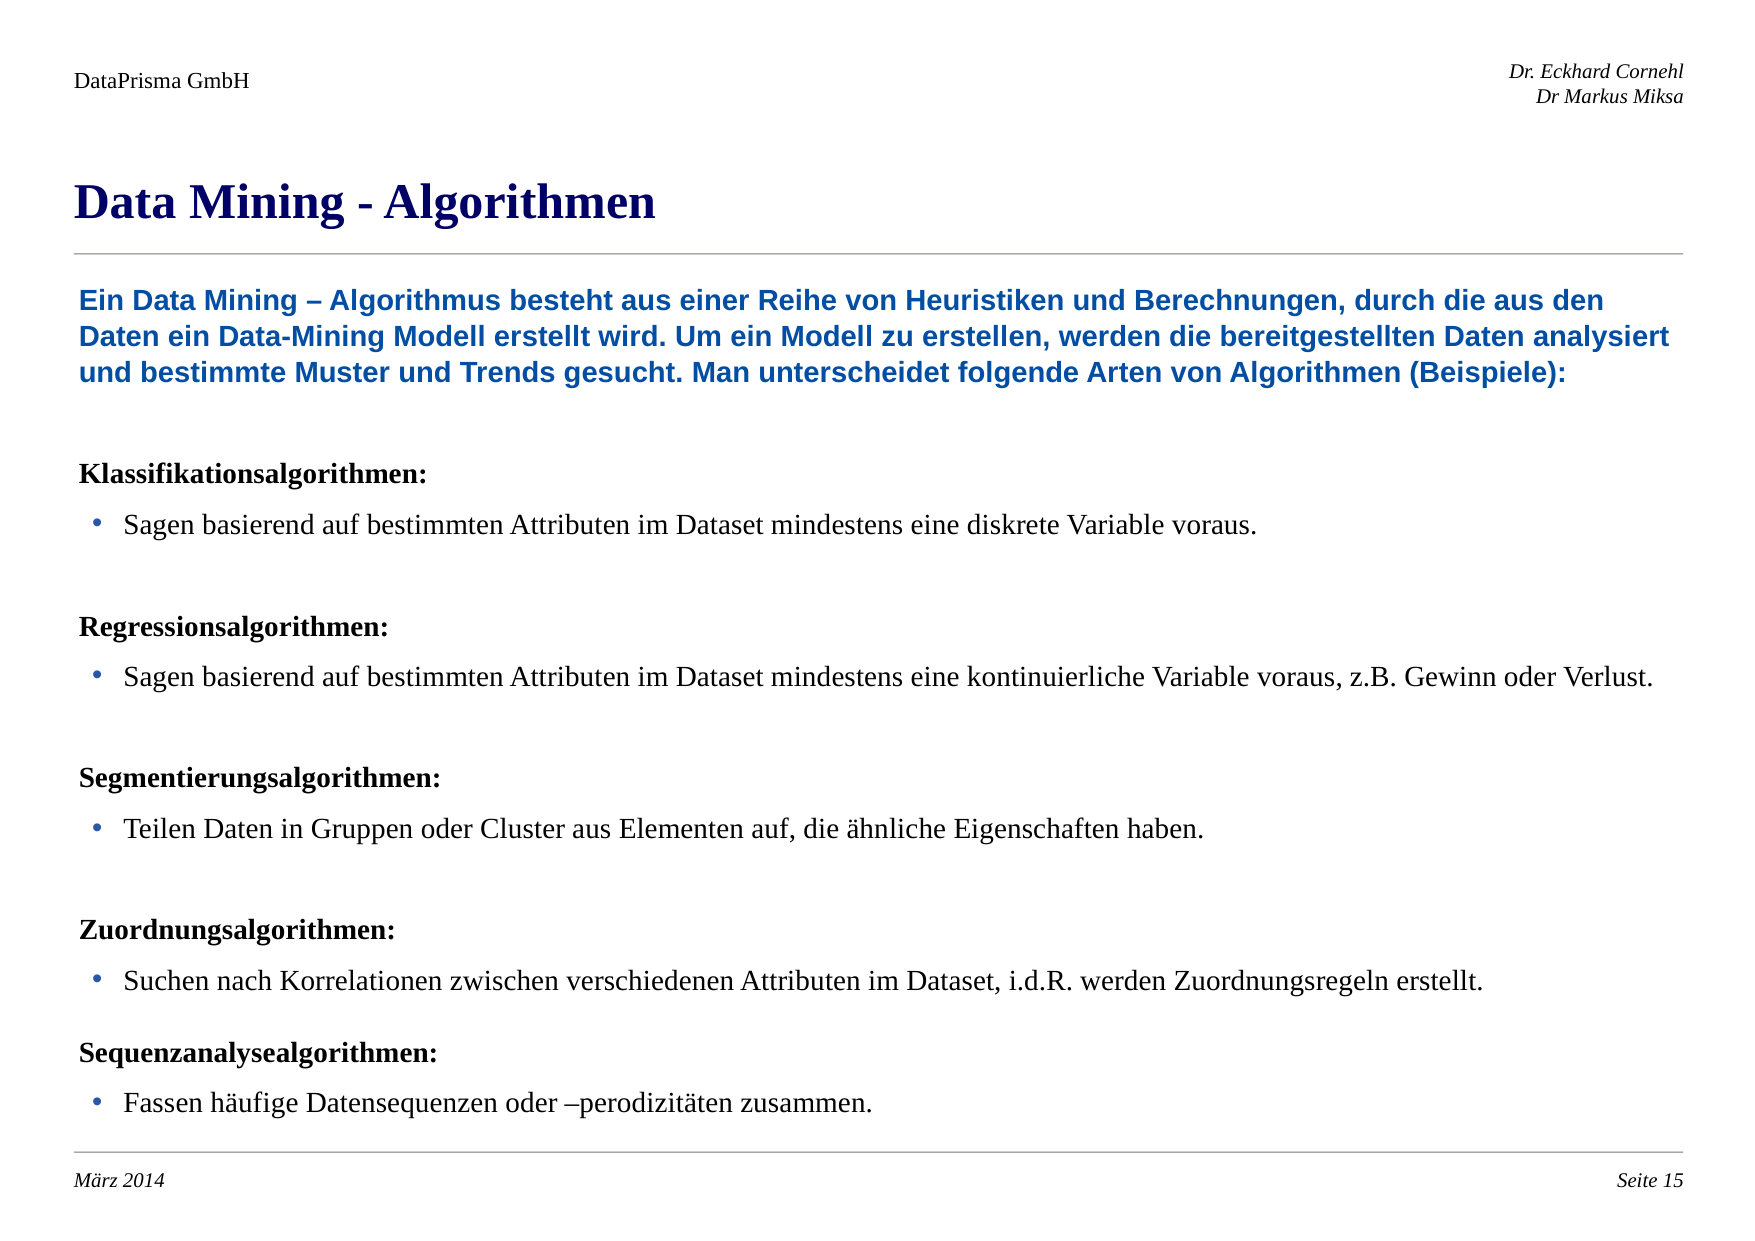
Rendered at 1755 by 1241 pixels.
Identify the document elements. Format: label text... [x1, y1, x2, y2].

title Data Mining - Algorithmen [73, 177, 969, 249]
list Ein Data Mining – Algorithmus besteht aus einer Reihe von Heuristiken und Berechnungen, durch die aus den Daten ein Data-Mining Modell erstellt wird. Um ein Modell zu erstellen, werden die bereitgestellten Daten analysiert und bestimmte Muster und Trends gesucht. Man unterscheidet folgende Arten von Algorithmen (Beispiele): Klassifikationsalgorithmen: Sagen basierend auf bestimmten Attributen im Dataset mindestens eine diskrete Variable voraus. Regressionsalgorithmen: Sagen basierend auf bestimmten Attributen im Dataset mindestens eine kontinuierliche Variable voraus, z.B. Gewinn oder Verlust. Segmentierungsalgorithmen: Teilen Daten in Gruppen oder Cluster aus Elementen auf, die ähnliche Eigenschaften haben. Zuordnungsalgorithmen: Suchen nach Korrelationen zwischen verschiedenen Attributen im Dataset, i.d.R. werden Zuordnungsregeln erstellt. Sequenzanalysealgorithmen: Fassen häufige Datensequenzen oder –perodizitäten zusammen. [78, 280, 1687, 1113]
